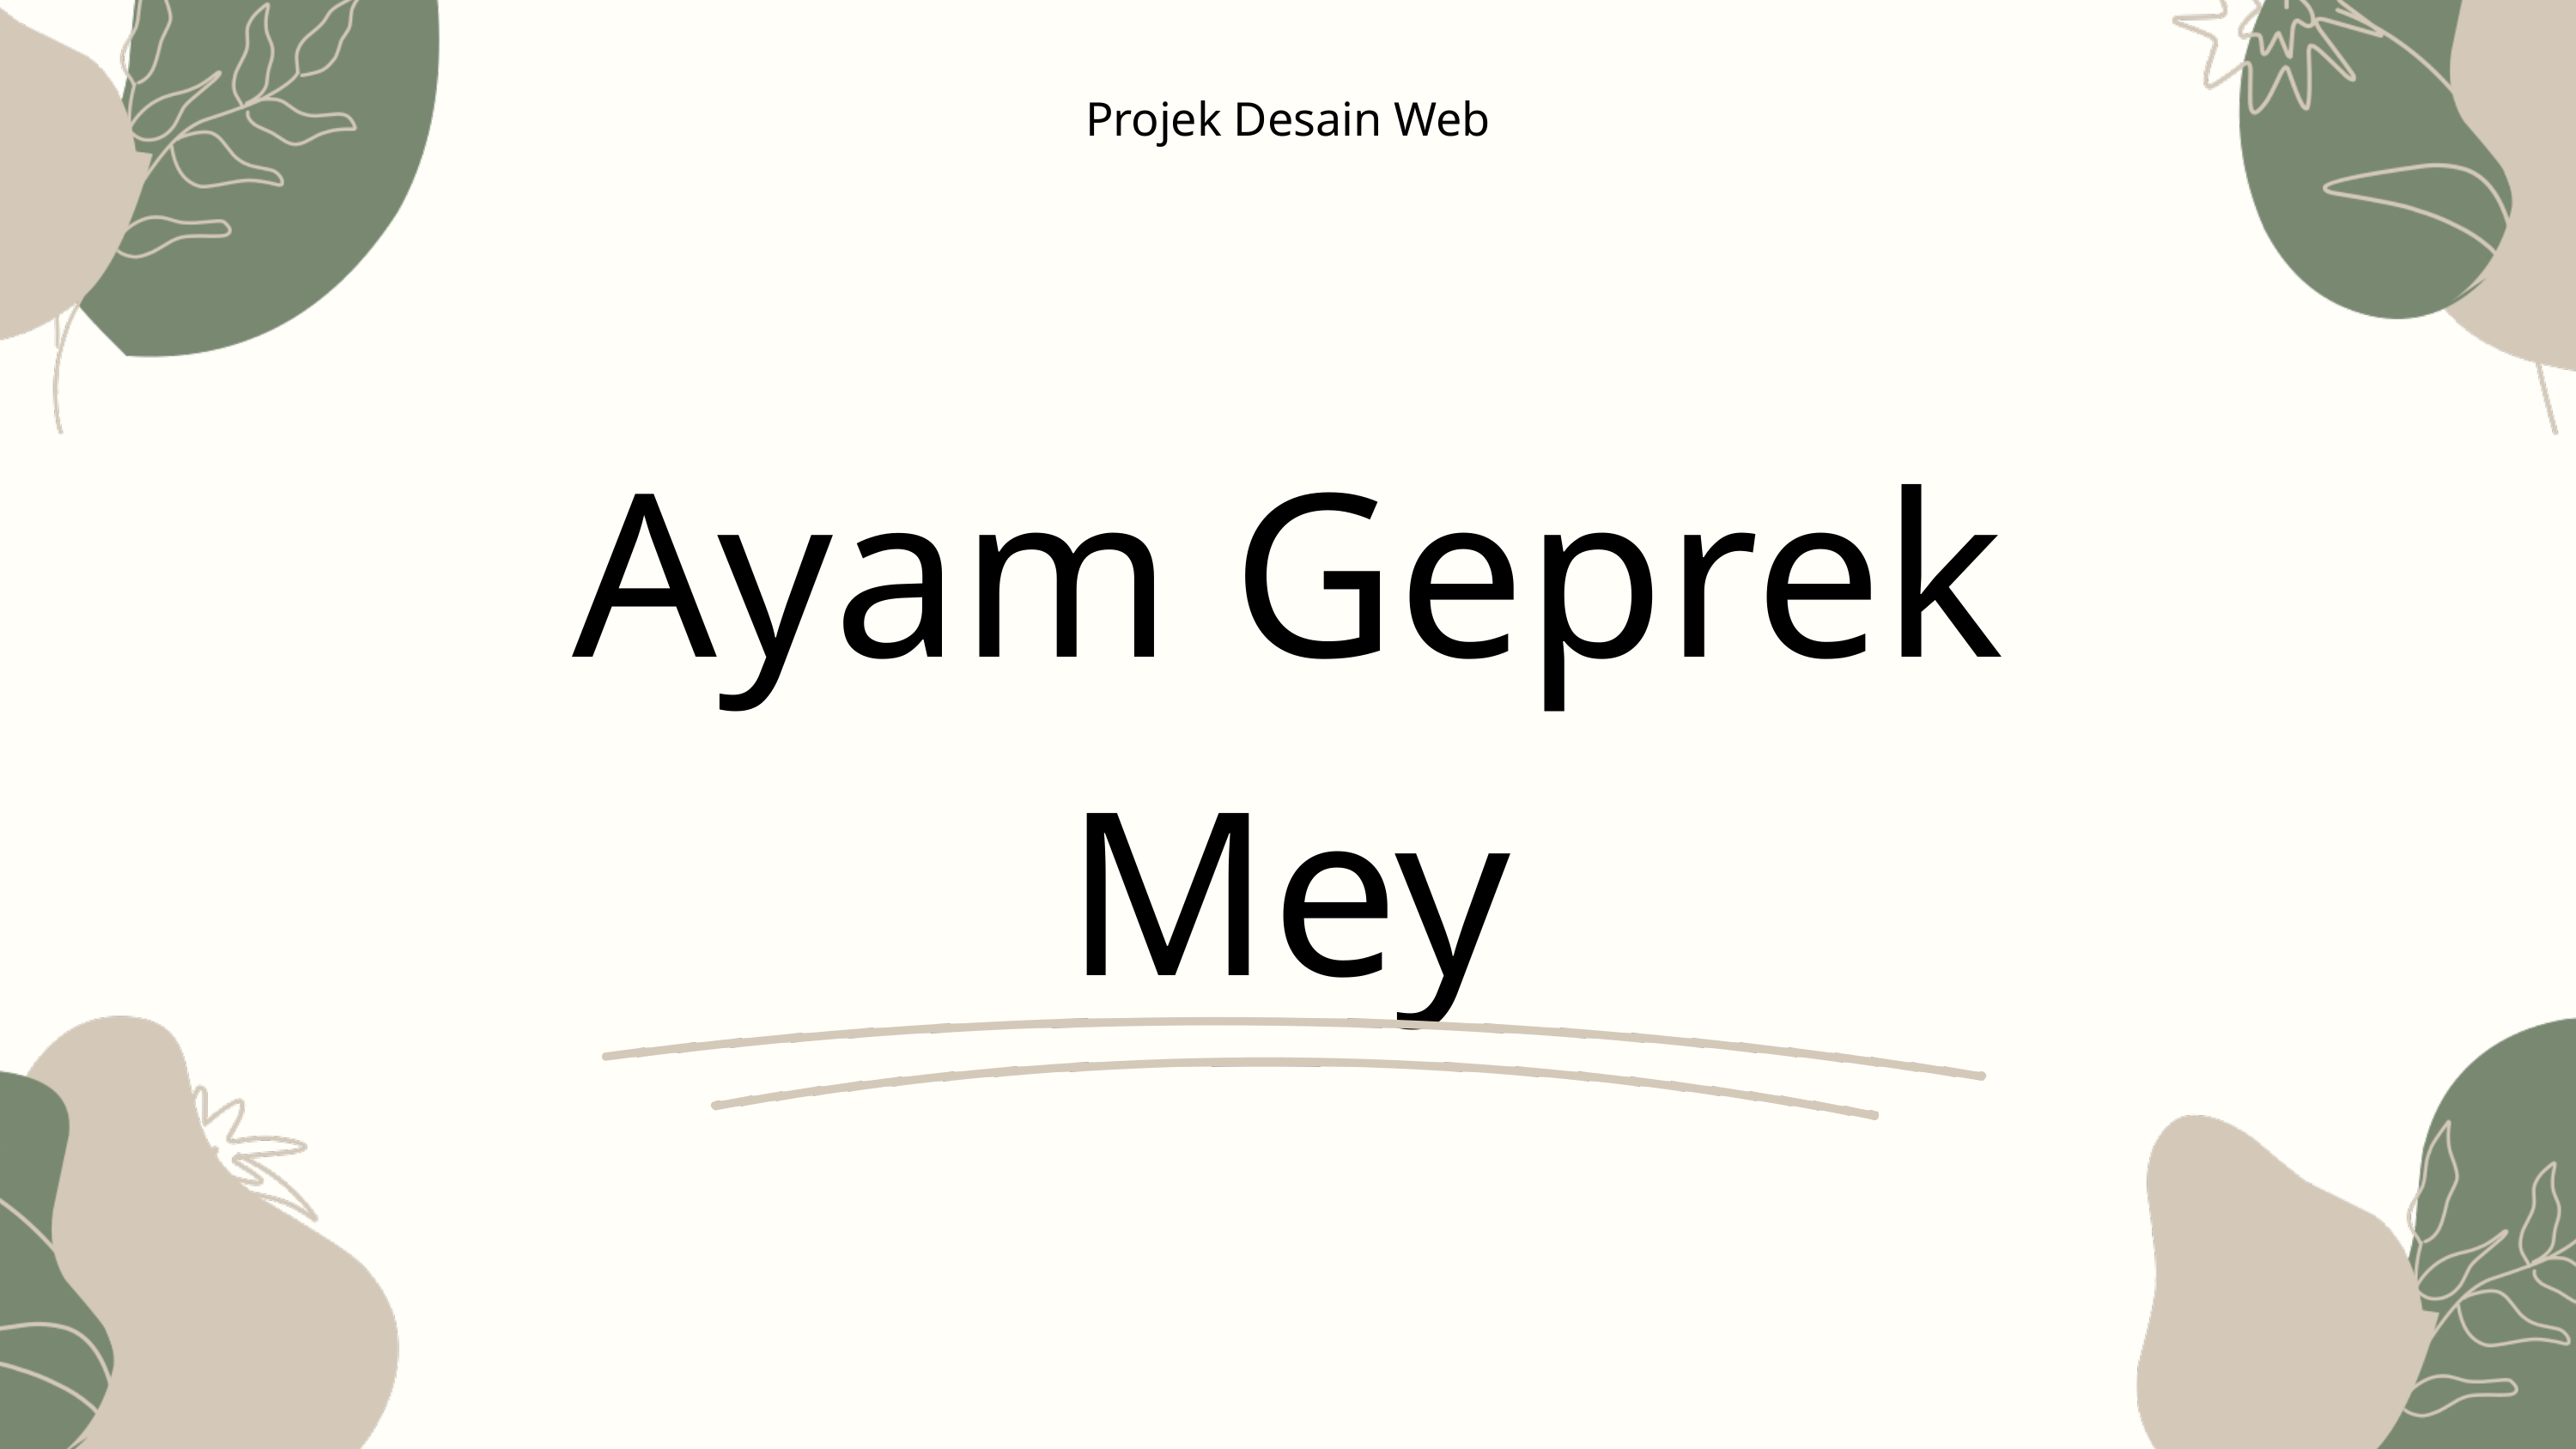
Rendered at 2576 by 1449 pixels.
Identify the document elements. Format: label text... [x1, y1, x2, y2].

text_box Projek Desain Web [786, 80, 1790, 145]
text_box [0, 0, 440, 435]
text_box Ayam Geprek Mey [88, 385, 2488, 1021]
text_box [2172, 0, 2576, 435]
text_box [2136, 1014, 2576, 1449]
text_box [600, 1014, 1989, 1120]
text_box [0, 1014, 404, 1449]
